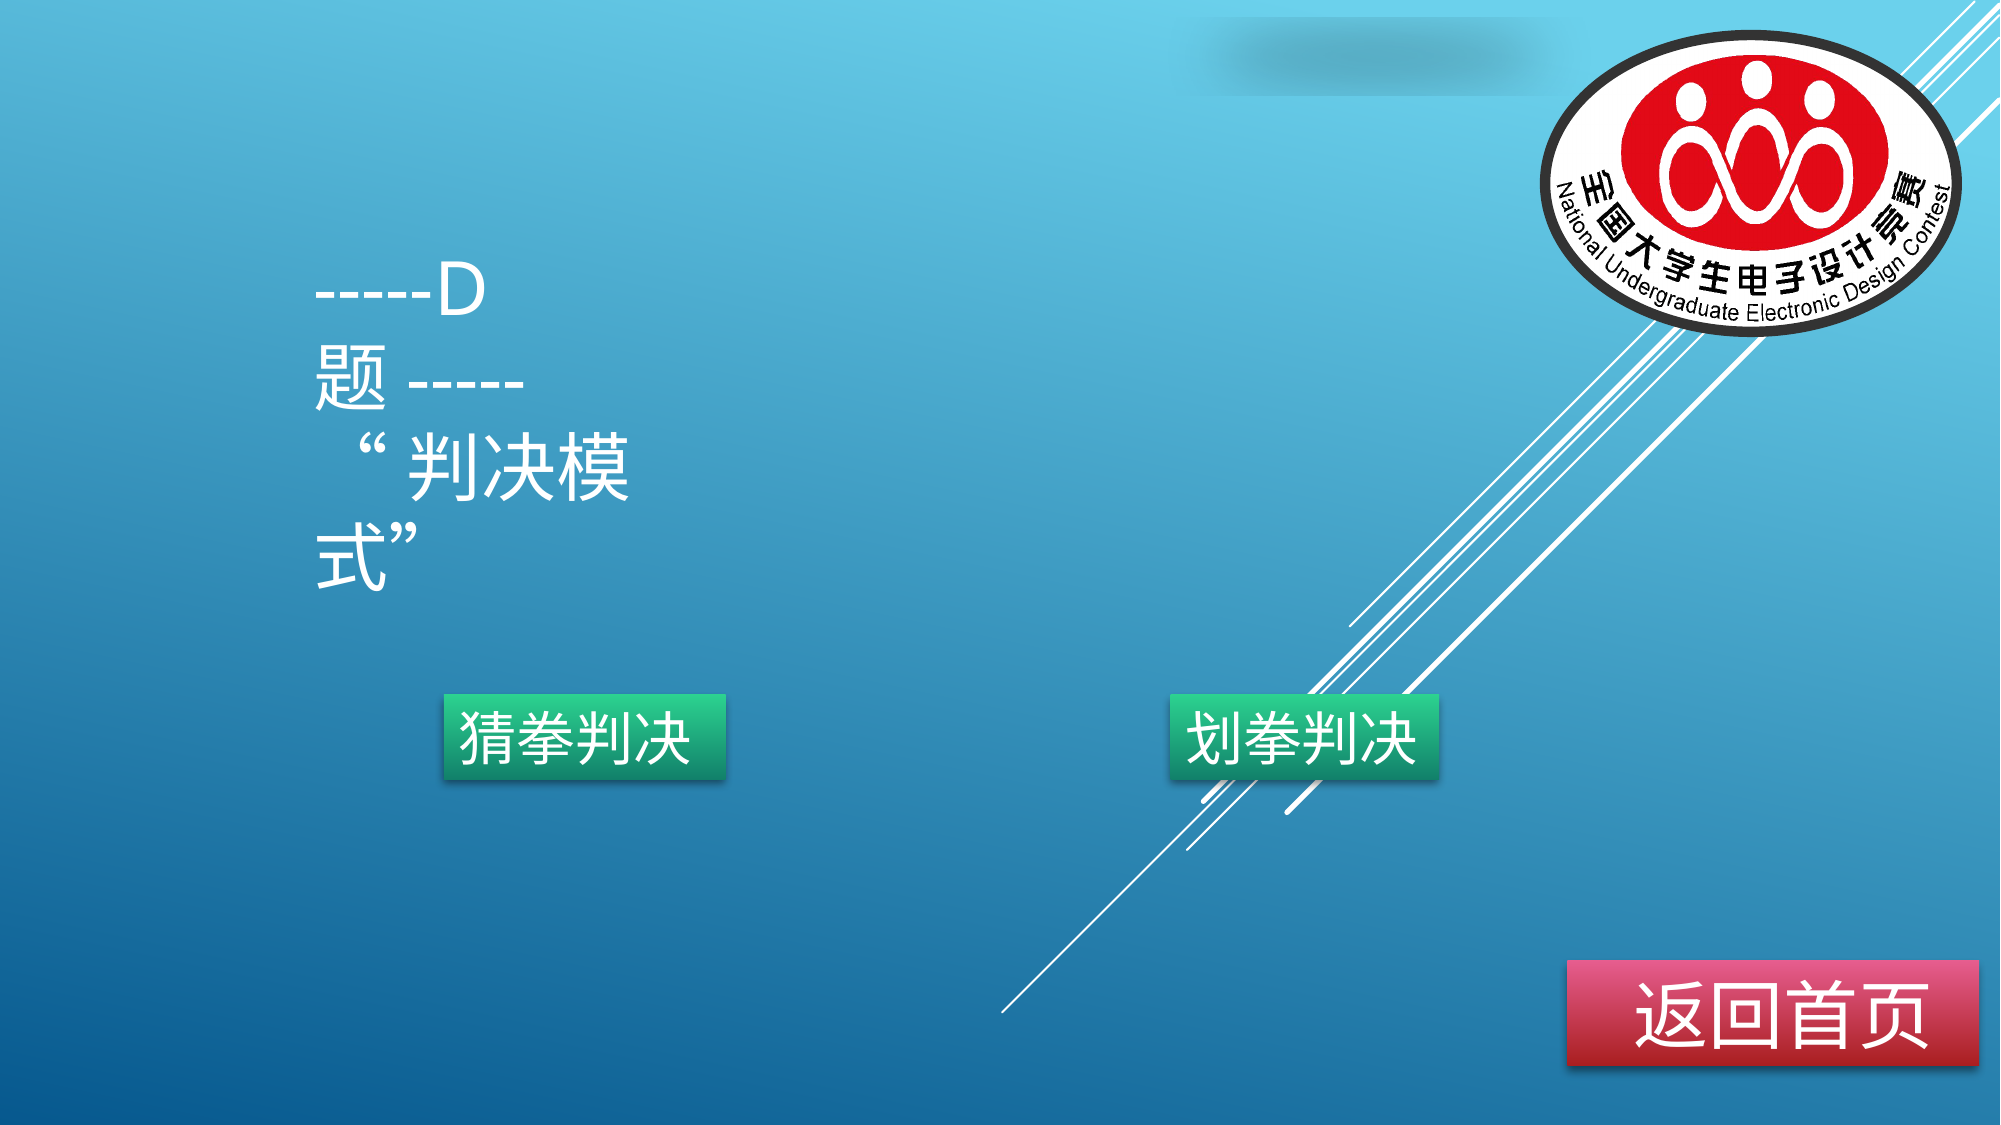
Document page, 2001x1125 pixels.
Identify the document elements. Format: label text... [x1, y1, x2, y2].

text_box 返回首页 [1567, 960, 1980, 1066]
picture [1544, 34, 1957, 333]
text_box 猜拳判决 [443, 694, 726, 780]
text_box 划拳判决 [1170, 694, 1440, 780]
text_box -----D题----- “判决模式” [298, 233, 711, 609]
